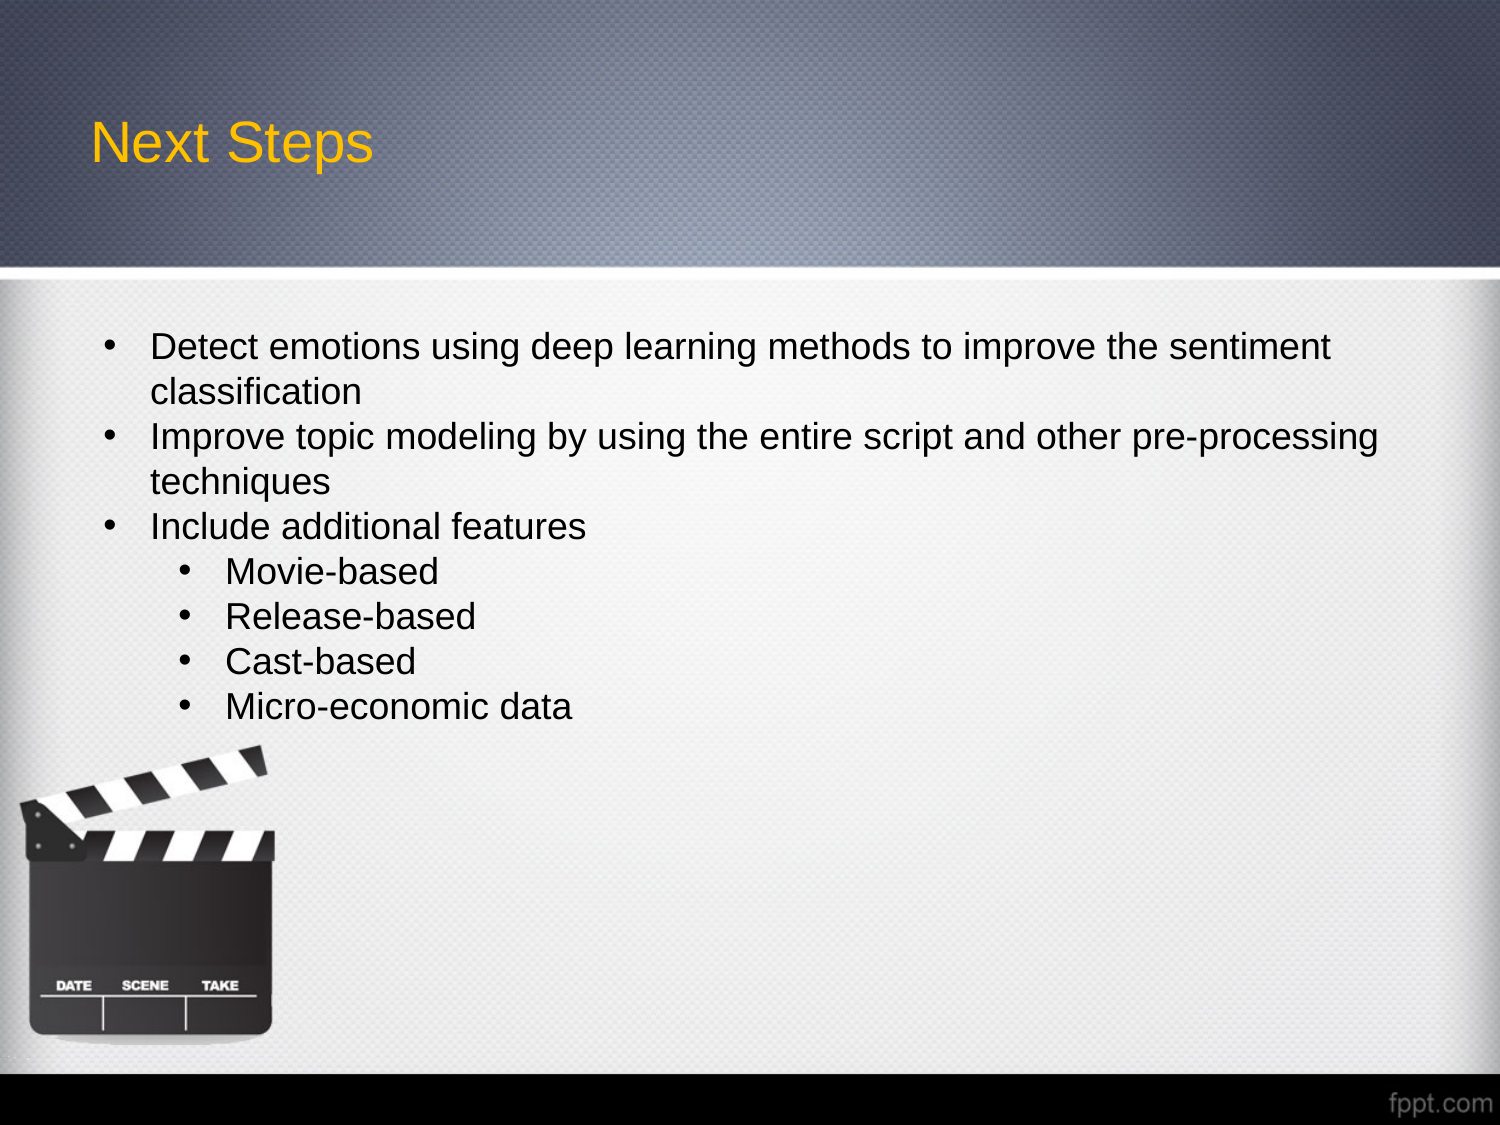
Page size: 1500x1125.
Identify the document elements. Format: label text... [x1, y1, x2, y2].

picture [0, 0, 1500, 1125]
text_box Detect emotions using deep learning methods to improve the sentiment classification Improve topic modeling by using the entire script and other pre-processing techniques Include additional features Movie-based Release-based Cast-based Micro-economic data [88, 314, 1436, 780]
list [75, 278, 1425, 1005]
title Next Steps [75, 45, 1425, 233]
